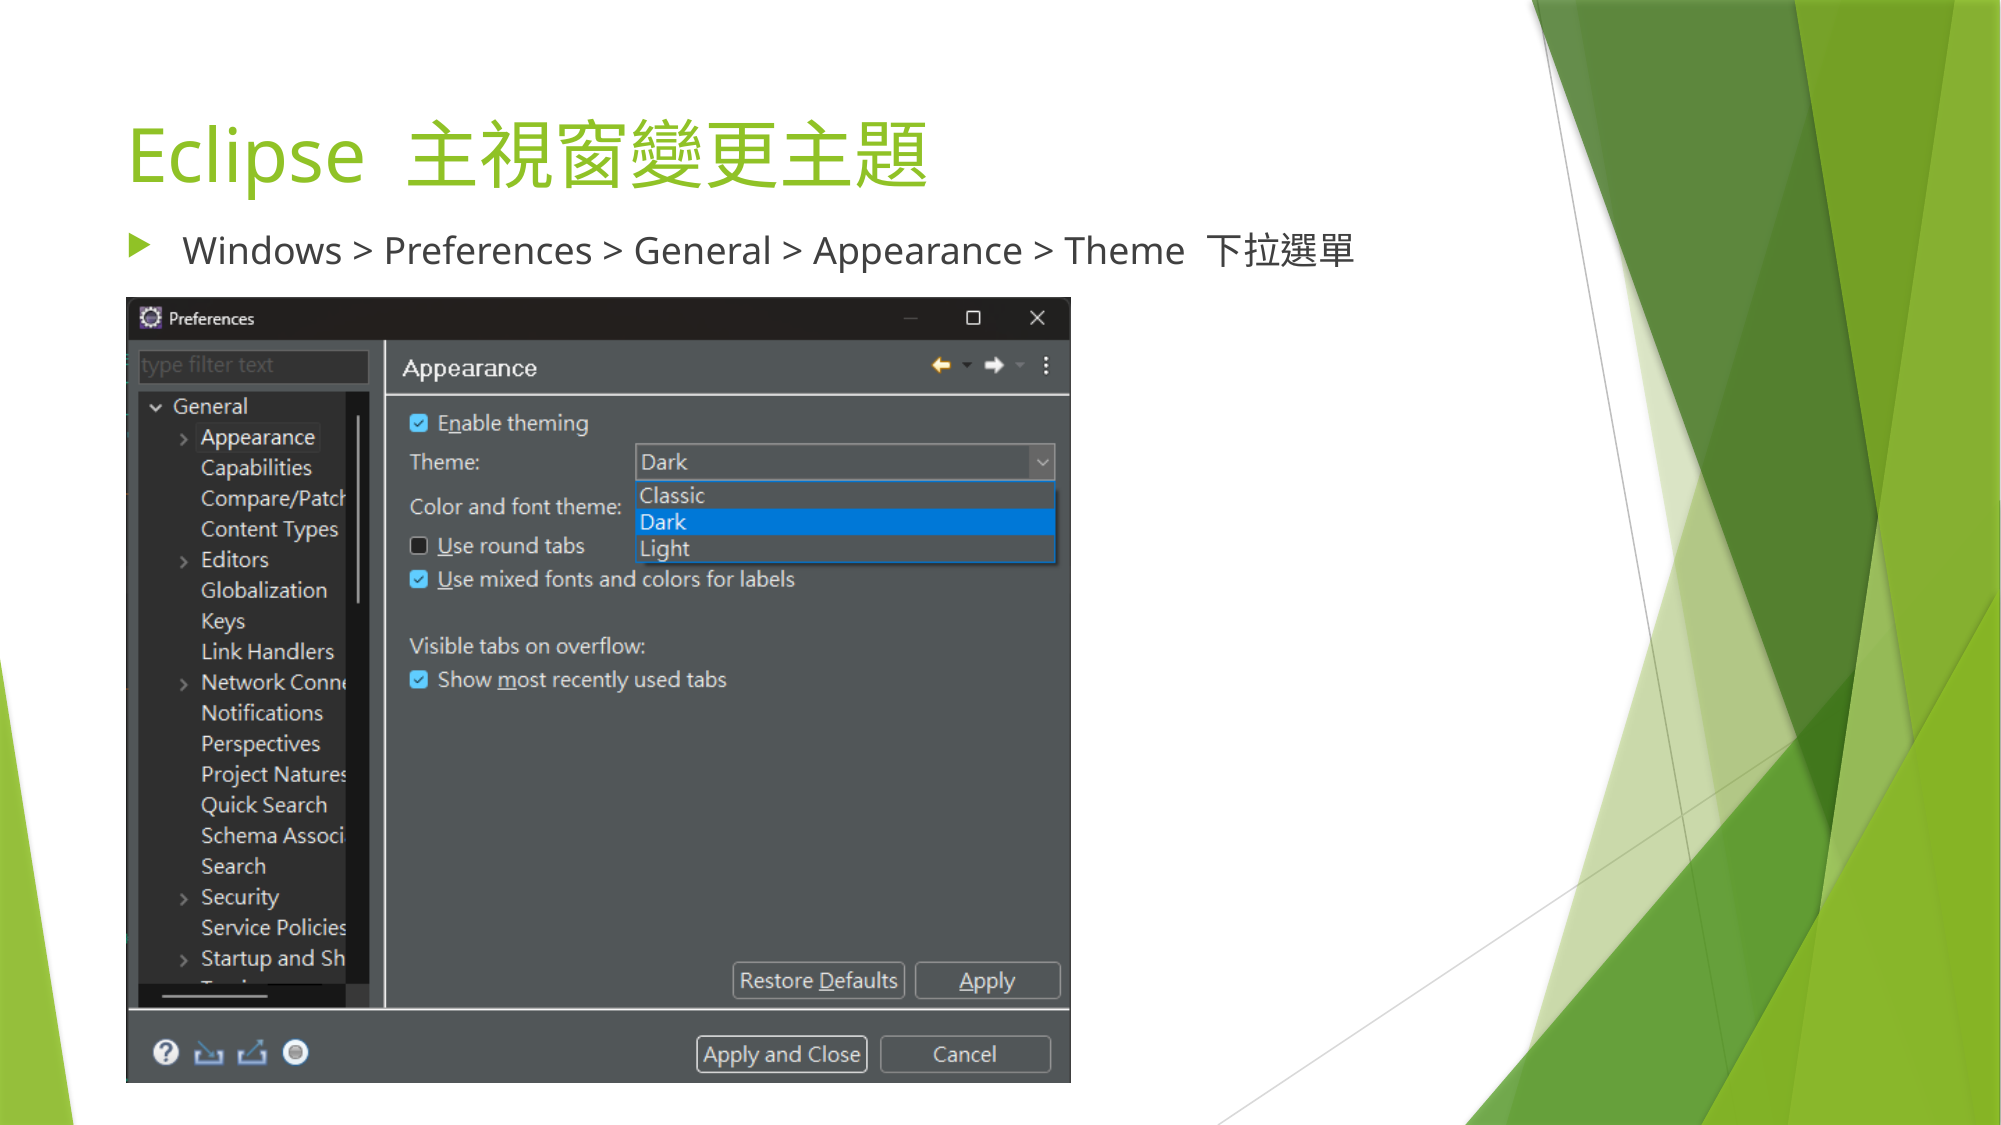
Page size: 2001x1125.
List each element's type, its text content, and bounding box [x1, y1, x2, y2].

picture [125, 297, 1071, 1083]
list Windows > Preferences > General > Appearance > Theme 下拉選單 [111, 219, 1627, 857]
title Eclipse 主視窗變更主題 [111, 99, 1522, 219]
